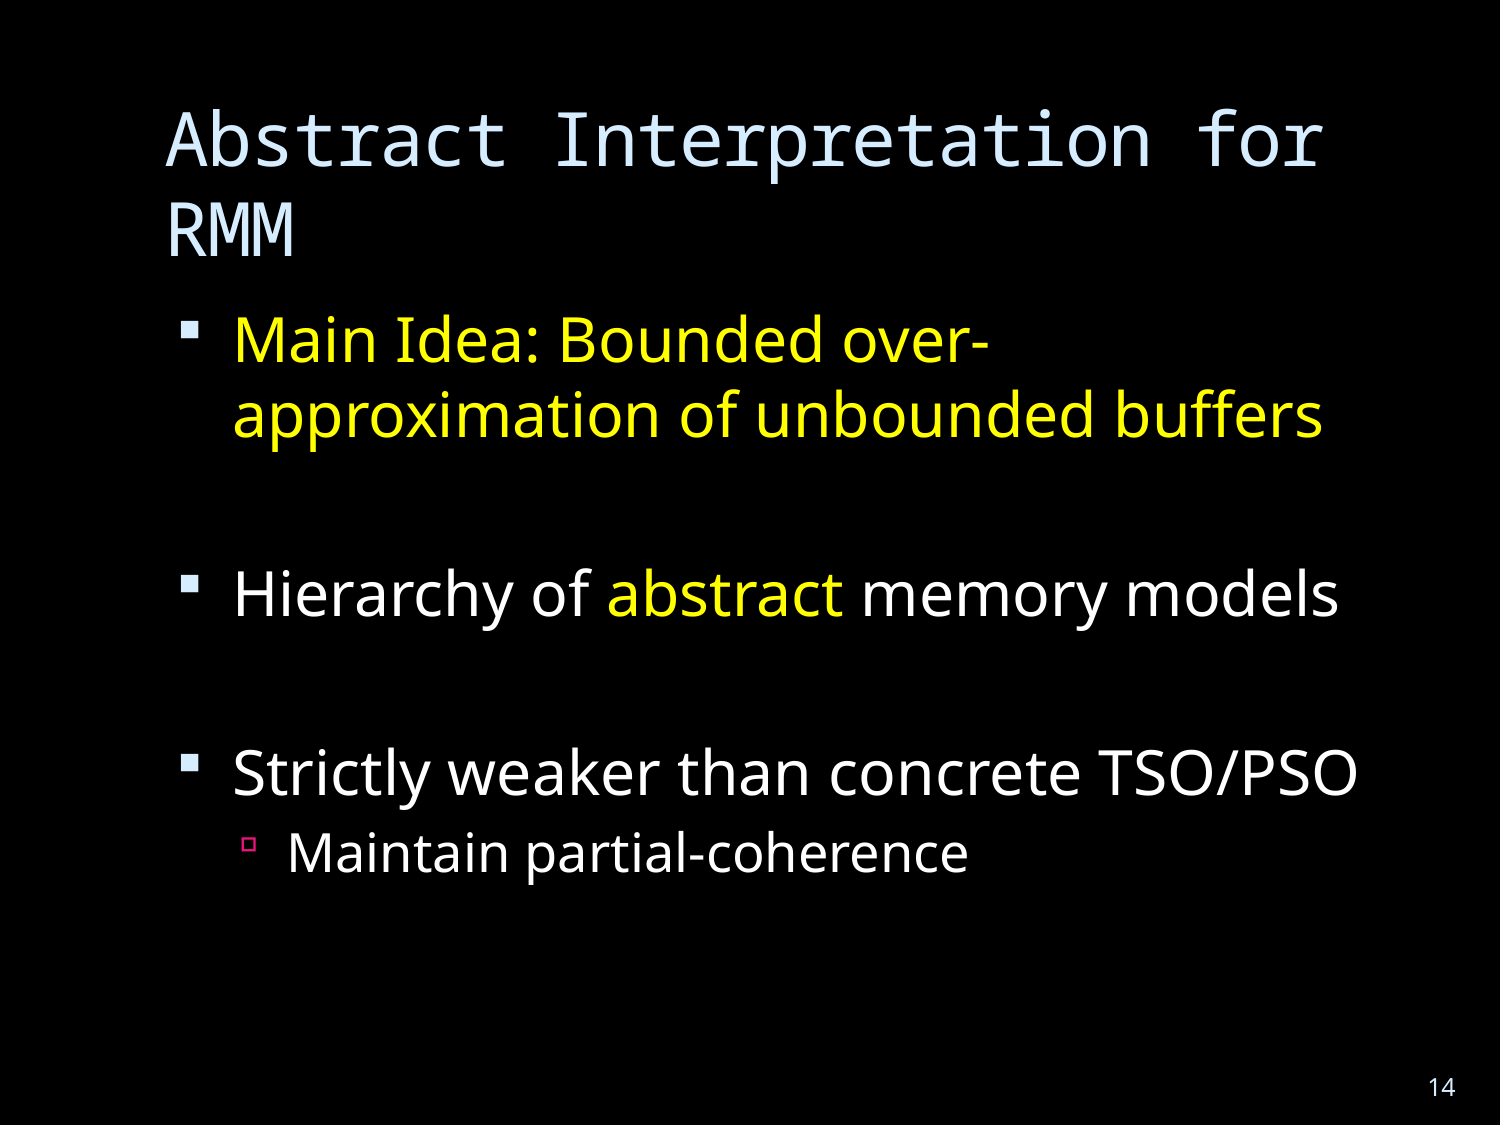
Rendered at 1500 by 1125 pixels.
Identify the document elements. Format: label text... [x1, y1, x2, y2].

slide_number 14 [1412, 1052, 1488, 1113]
title Abstract Interpretation for RMM [150, 83, 1425, 234]
list Main Idea: Bounded over-approximation of unbounded buffers Hierarchy of abstract memory models Strictly weaker than concrete TSO/PSO Maintain partial-coherence [150, 292, 1425, 1043]
